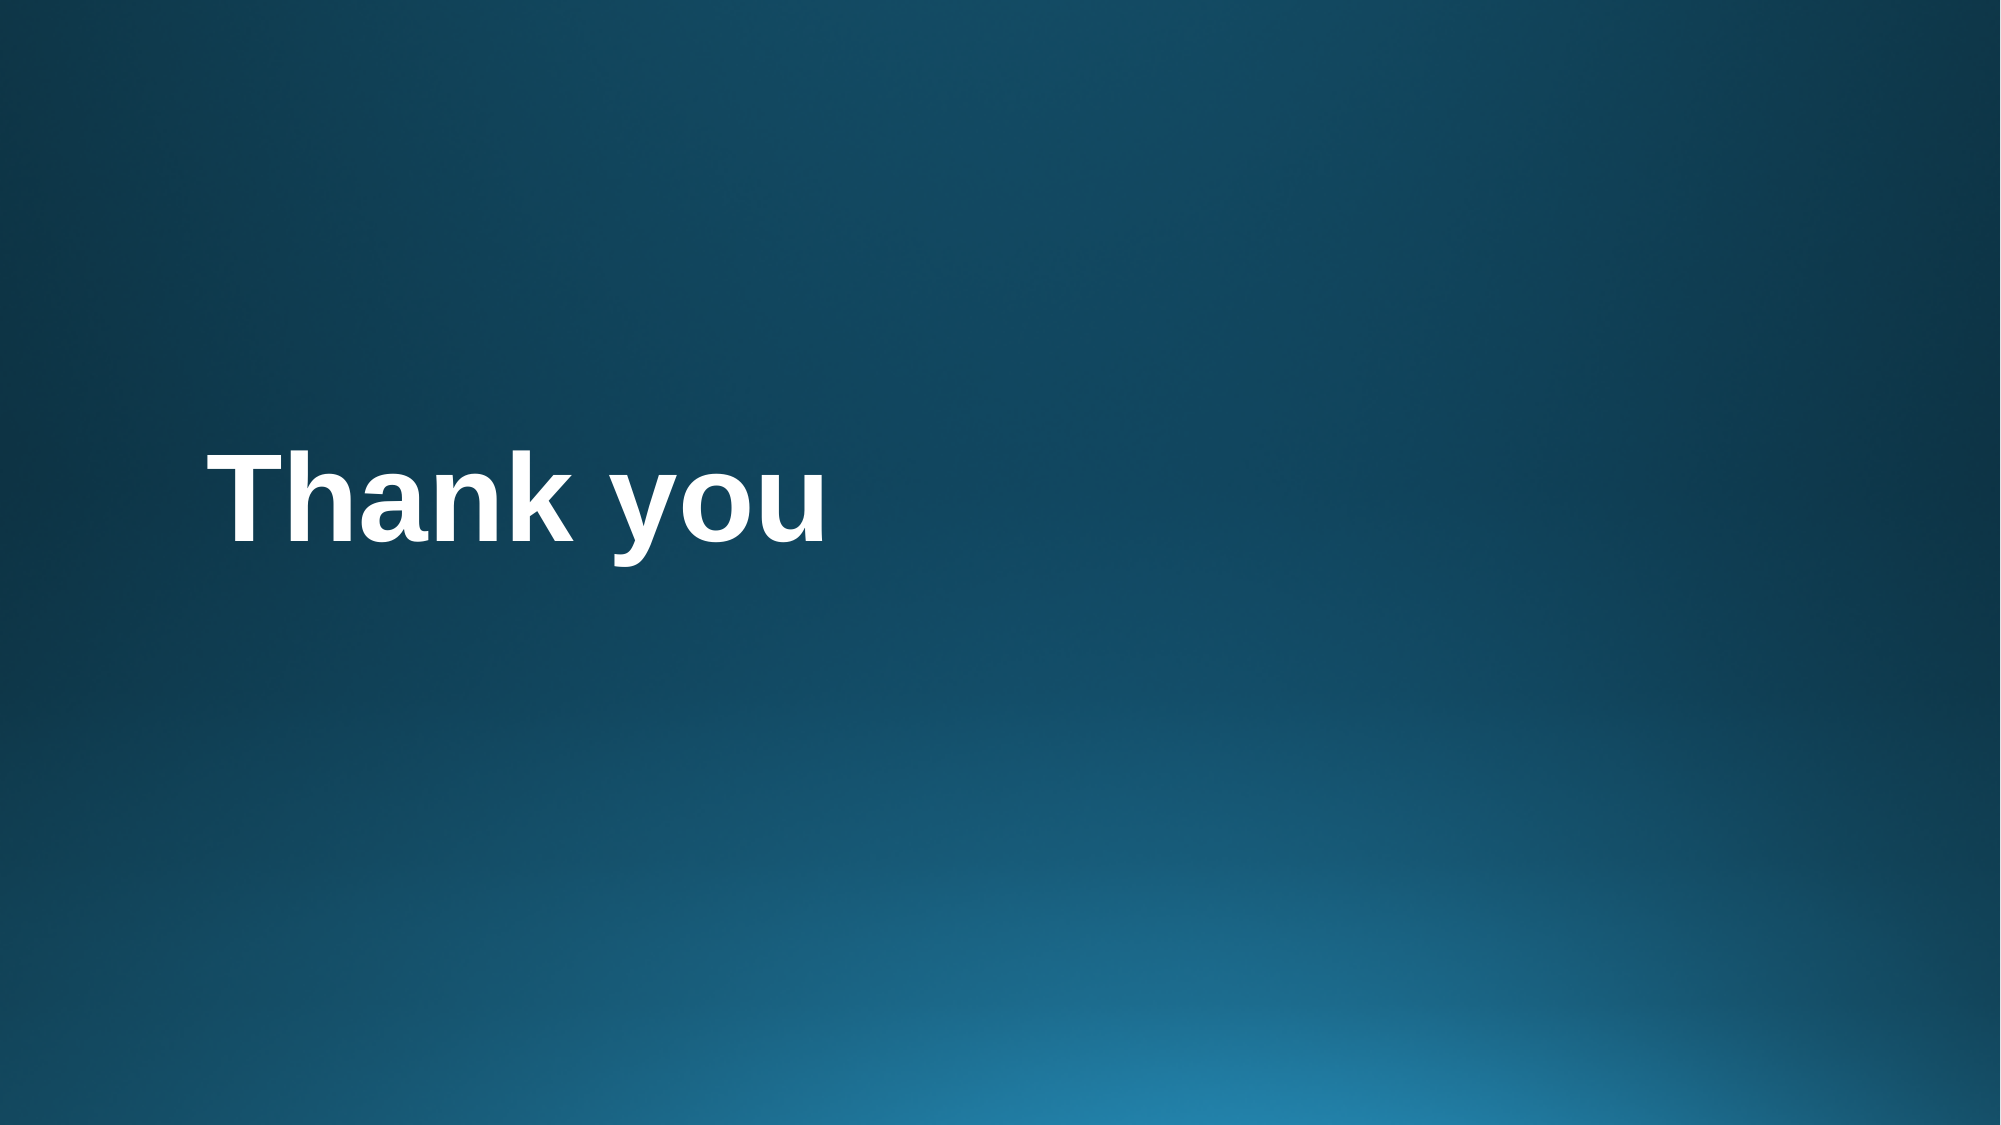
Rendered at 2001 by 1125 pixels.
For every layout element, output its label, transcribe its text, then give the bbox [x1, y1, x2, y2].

picture [0, 0, 2001, 1125]
title Thank you [191, 184, 1212, 576]
